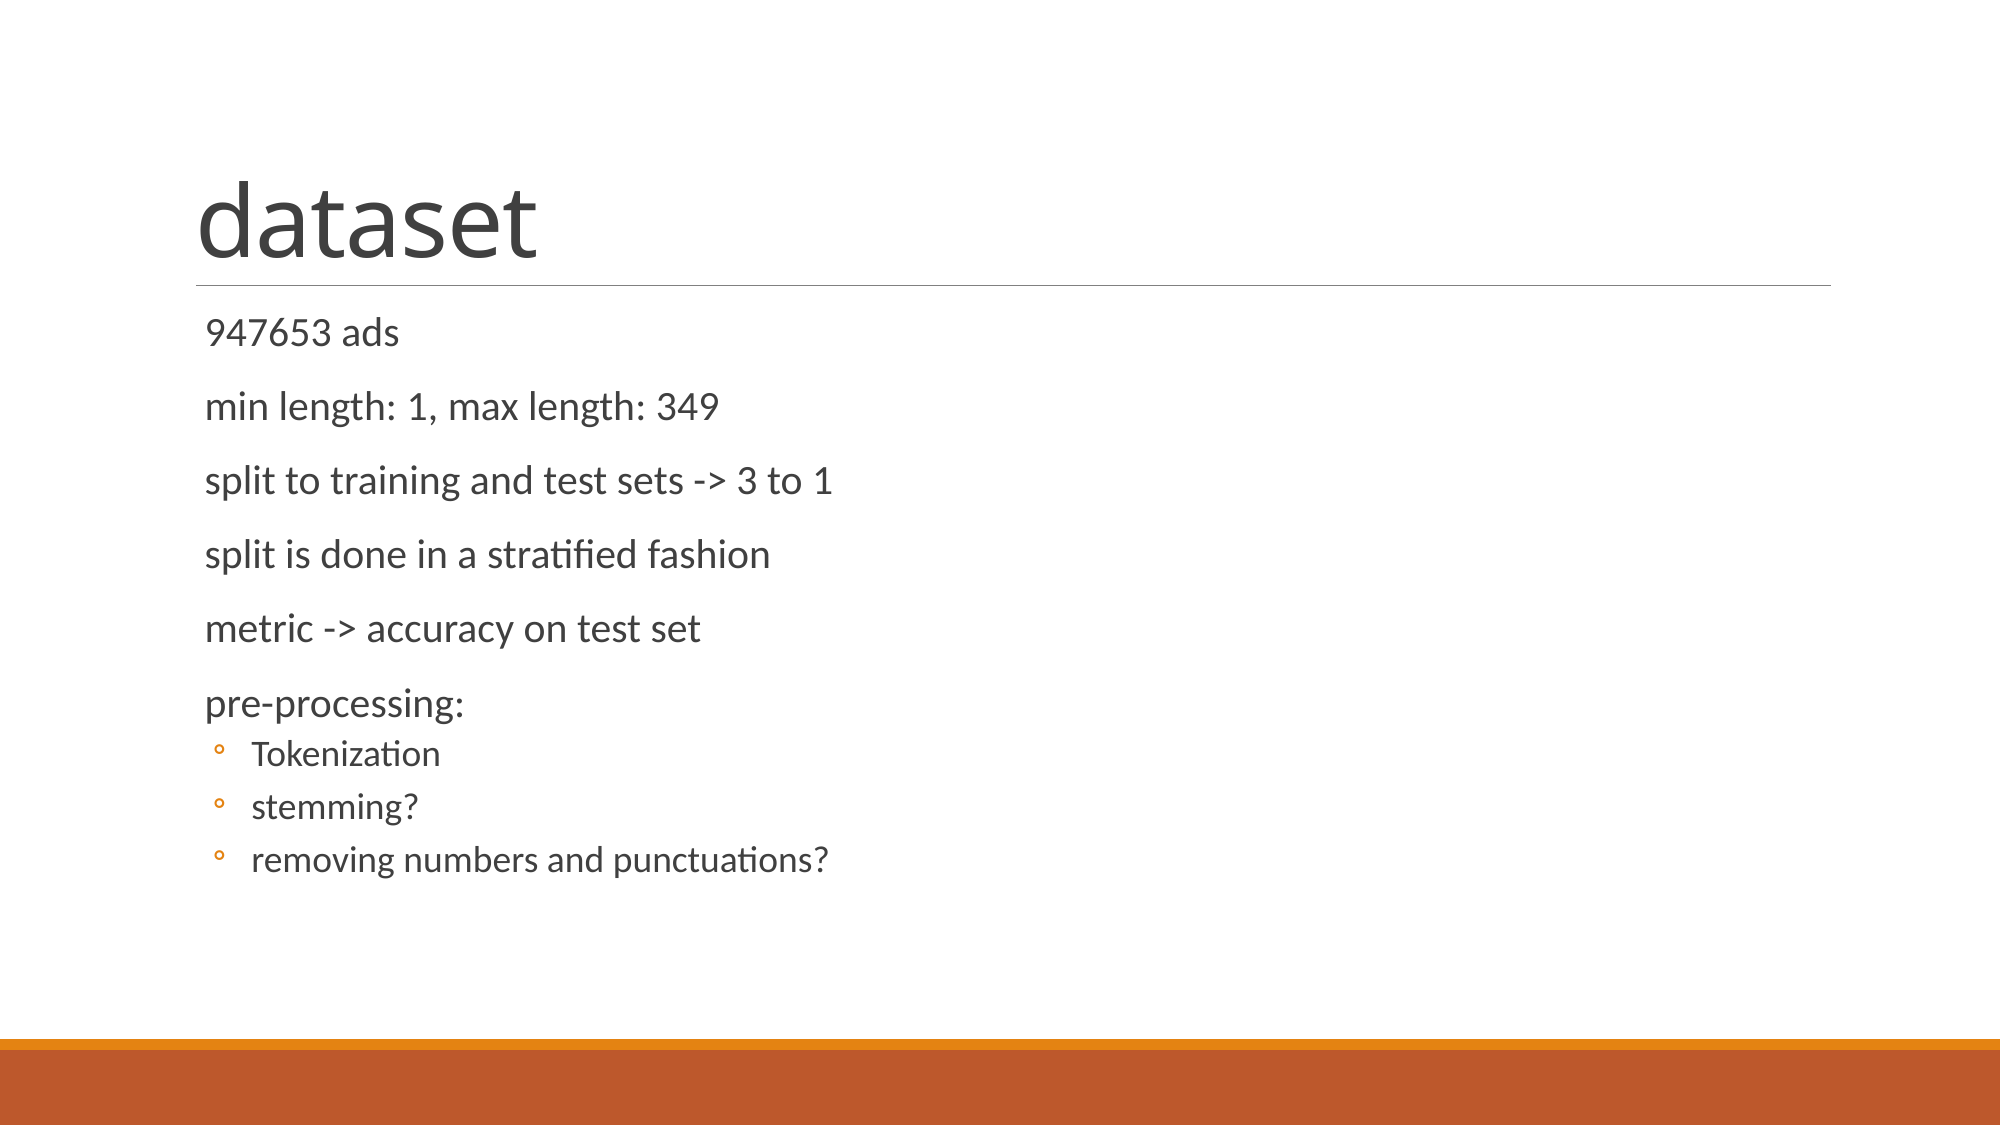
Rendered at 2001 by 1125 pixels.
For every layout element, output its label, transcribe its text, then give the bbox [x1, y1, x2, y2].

title dataset [180, 47, 1830, 285]
list 947653 ads min length: 1, max length: 349 split to training and test sets -> 3 to 1 split is done in a stratified fashion metric -> accuracy on test set pre-processing: Tokenization stemming? removing numbers and punctuations? [180, 302, 1830, 963]
